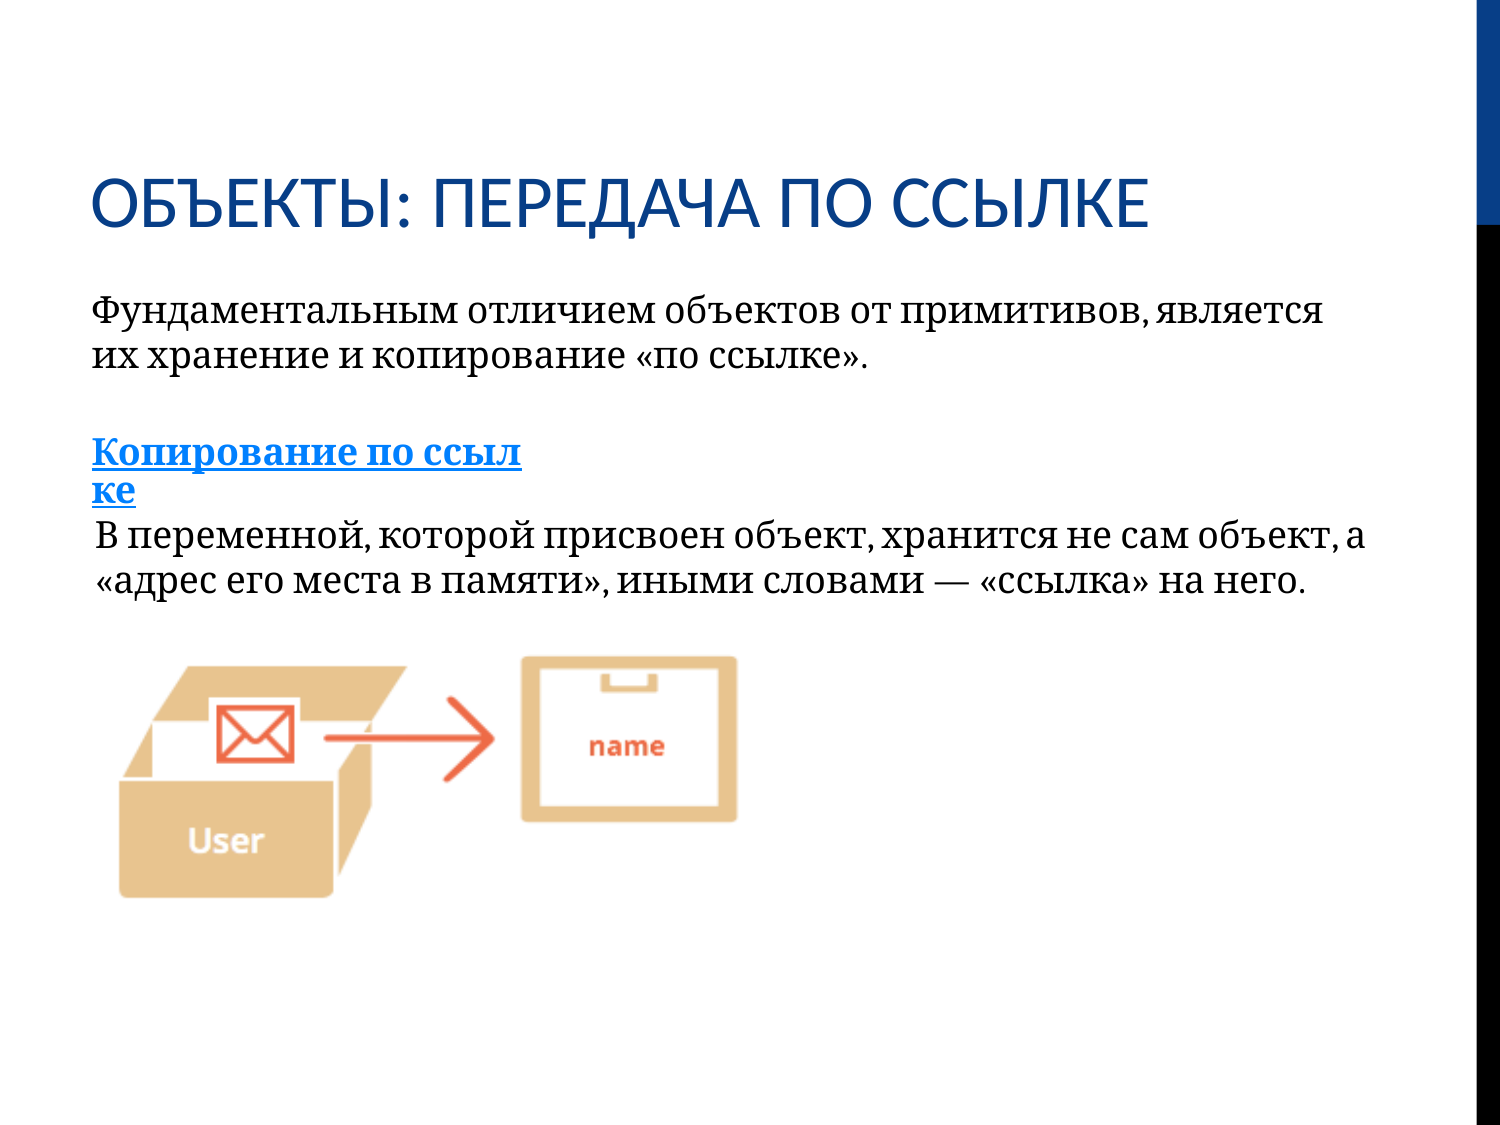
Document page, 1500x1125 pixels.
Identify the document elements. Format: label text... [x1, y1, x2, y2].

title ОБЪЕКТЫ: ПЕРЕДАЧА ПО ССЫЛКЕ [75, 25, 1223, 250]
text_box Копирование по ссылке [76, 420, 545, 482]
text_box Фундаментальным отличием объектов от примитивов, является их хранение и копирование «по ссылке». [76, 278, 1388, 385]
picture [76, 633, 813, 929]
text_box В переменной, которой присвоен объект, хранится не сам объект, а «адрес его места в памяти», иными словами — «ссылка» на него. [79, 503, 1388, 610]
